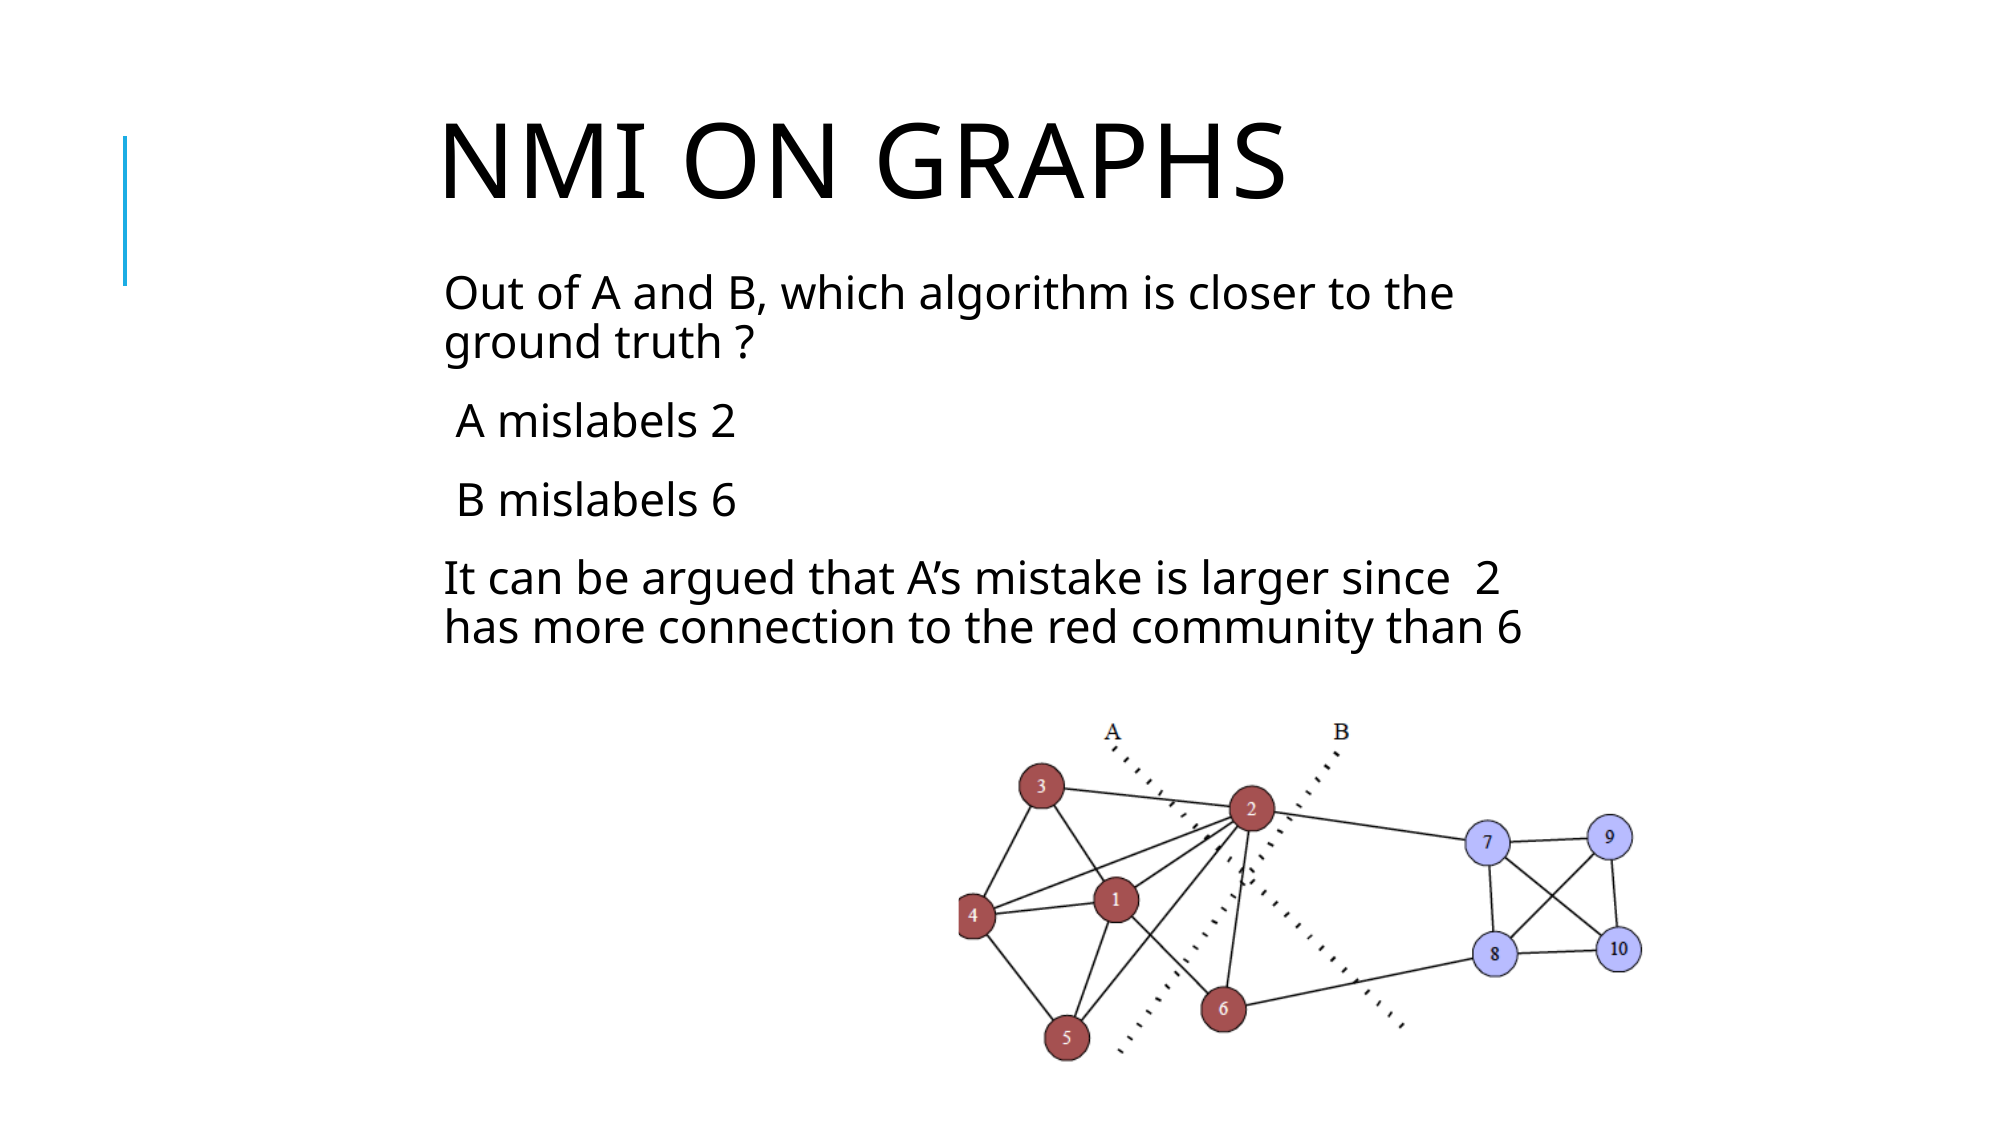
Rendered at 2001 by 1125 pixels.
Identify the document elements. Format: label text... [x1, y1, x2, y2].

list Out of A and B, which algorithm is closer to the ground truth ? A mislabels 2 B mislabels 6 It can be argued that A’s mistake is larger since 2 has more connection to the red community than 6 [421, 262, 1533, 789]
title NMI on Graphs [421, 74, 1574, 263]
picture [958, 701, 1671, 1071]
